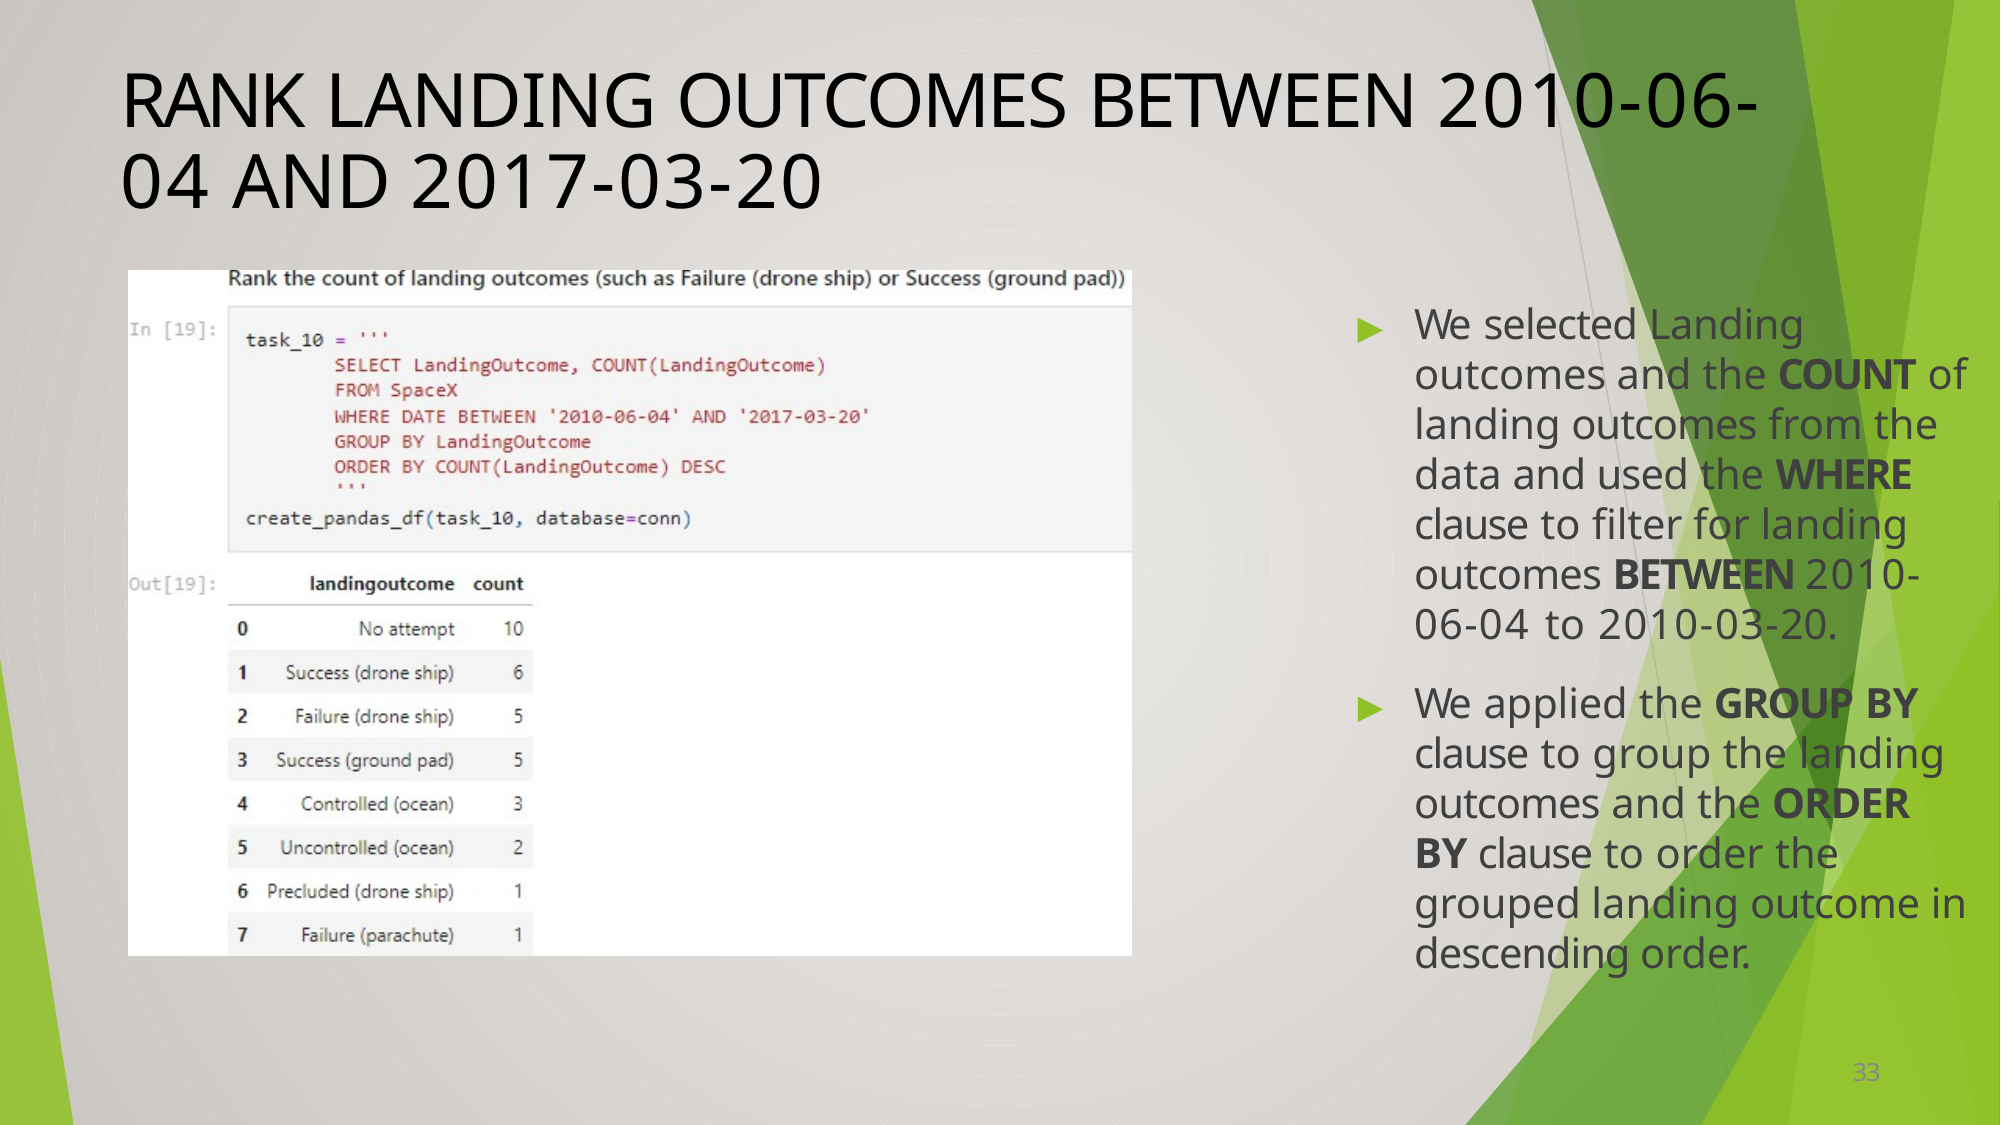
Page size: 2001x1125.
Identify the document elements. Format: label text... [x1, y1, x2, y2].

title Rank Landing Outcomes Between 2010-06-04 and 2017-03-20 [118, 49, 1217, 250]
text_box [1217, 0, 2000, 1125]
picture [128, 269, 1133, 957]
text_box [0, 658, 74, 1125]
